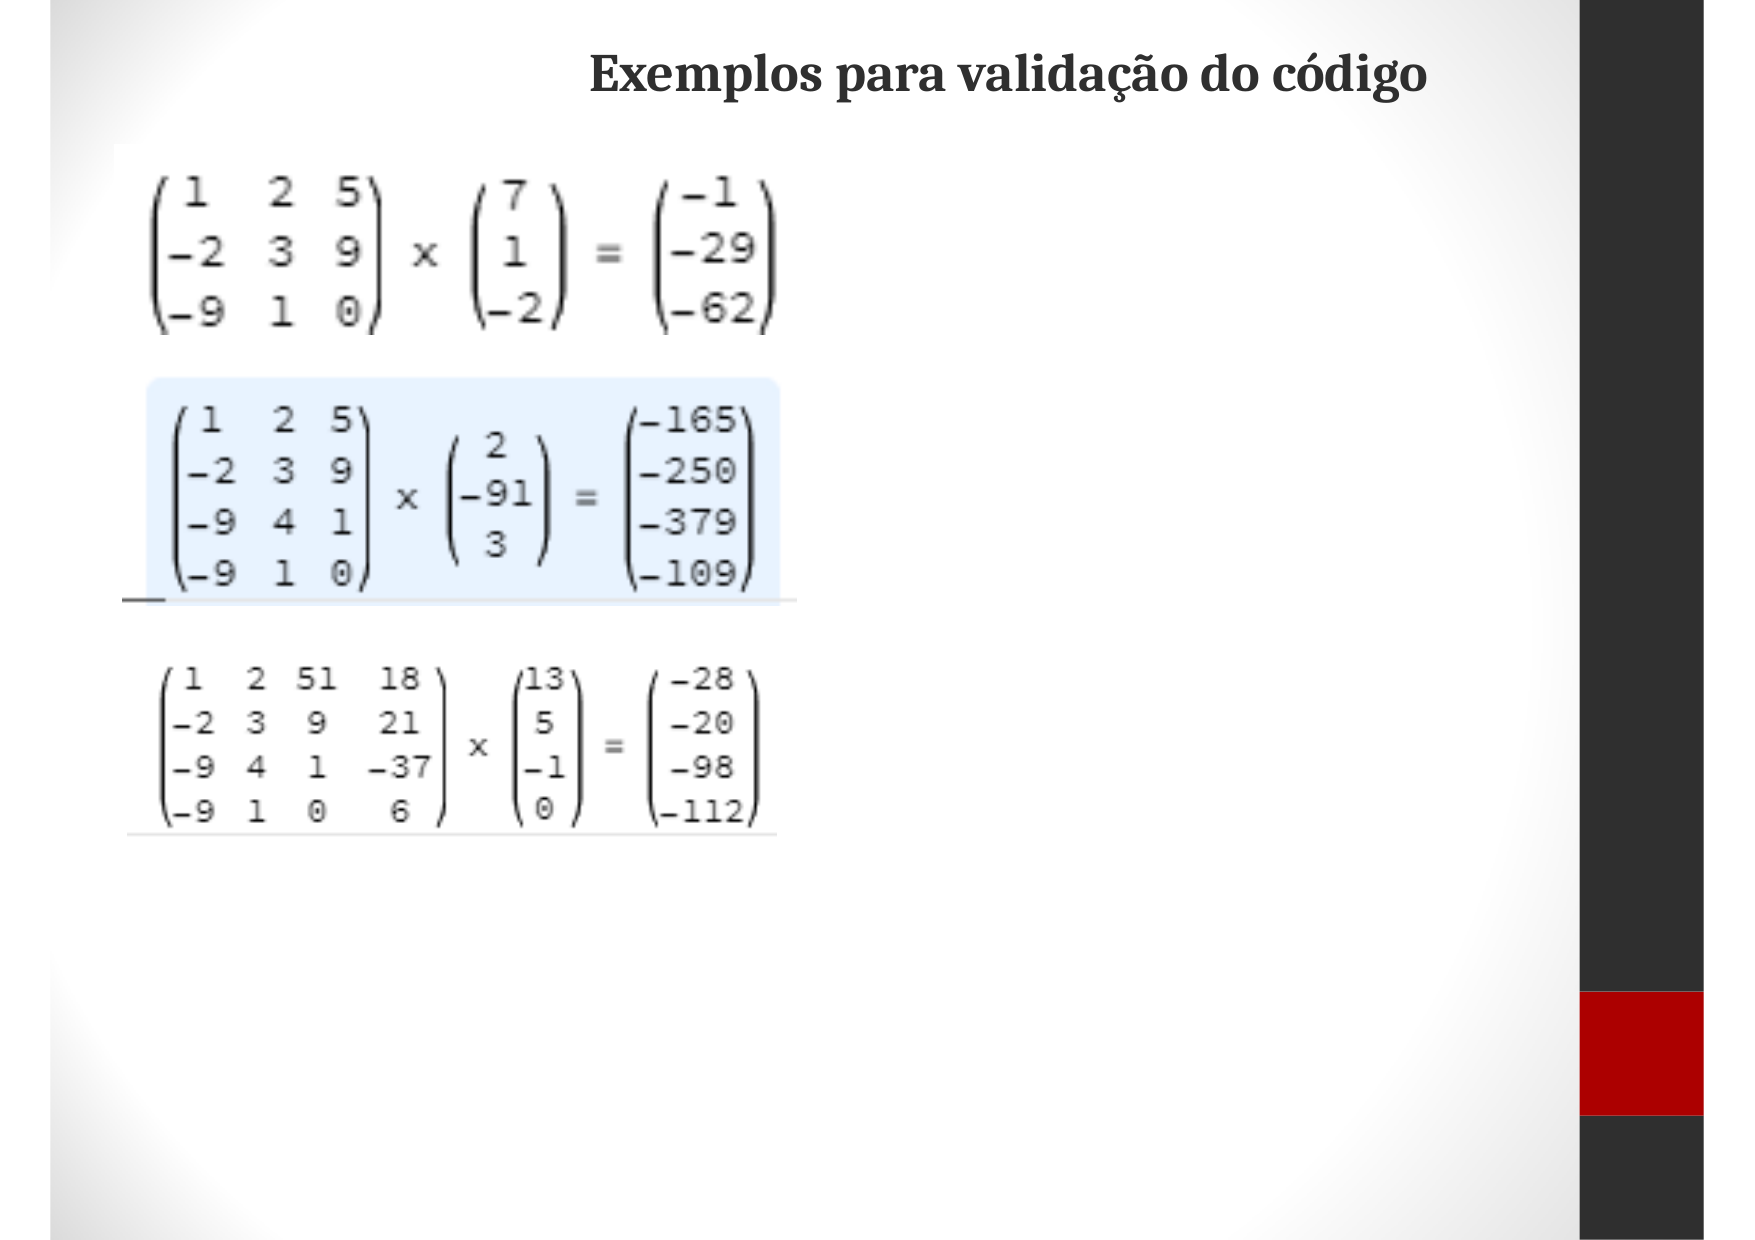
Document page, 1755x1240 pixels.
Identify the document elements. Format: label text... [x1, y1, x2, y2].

picture [50, 0, 1579, 1240]
title Exemplos para validação do código [589, 37, 1566, 169]
